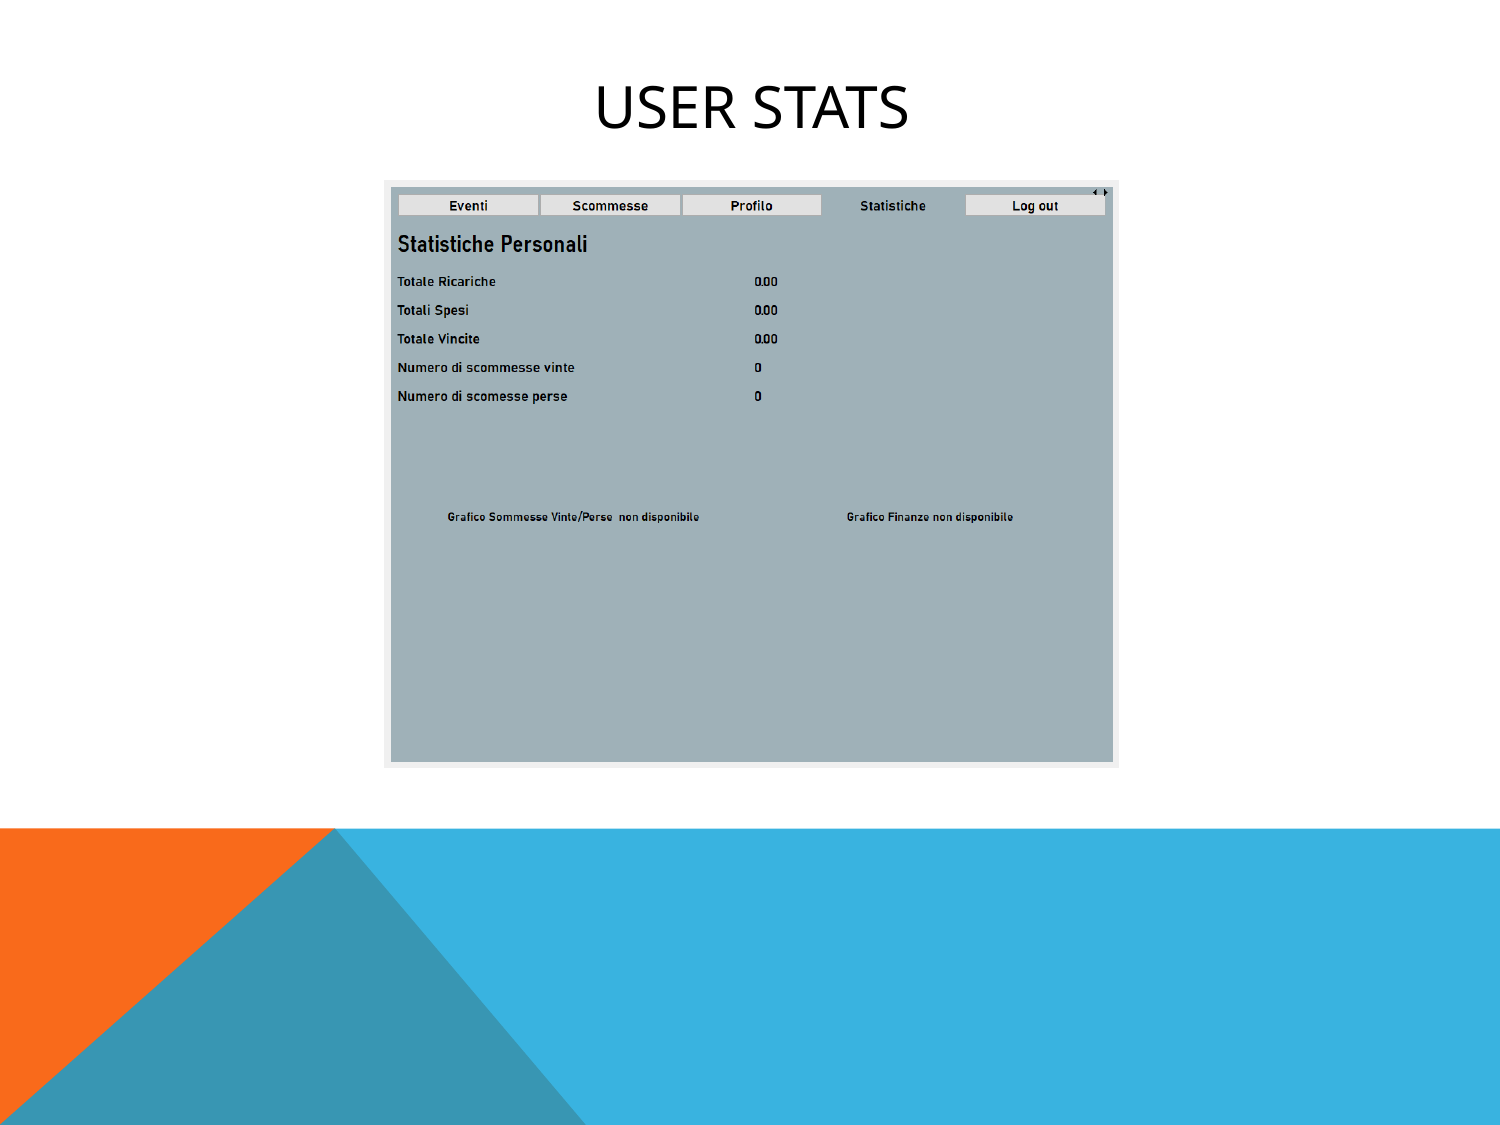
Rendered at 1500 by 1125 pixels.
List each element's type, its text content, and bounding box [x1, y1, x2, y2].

title USer stats [135, 60, 1369, 150]
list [384, 180, 1120, 768]
